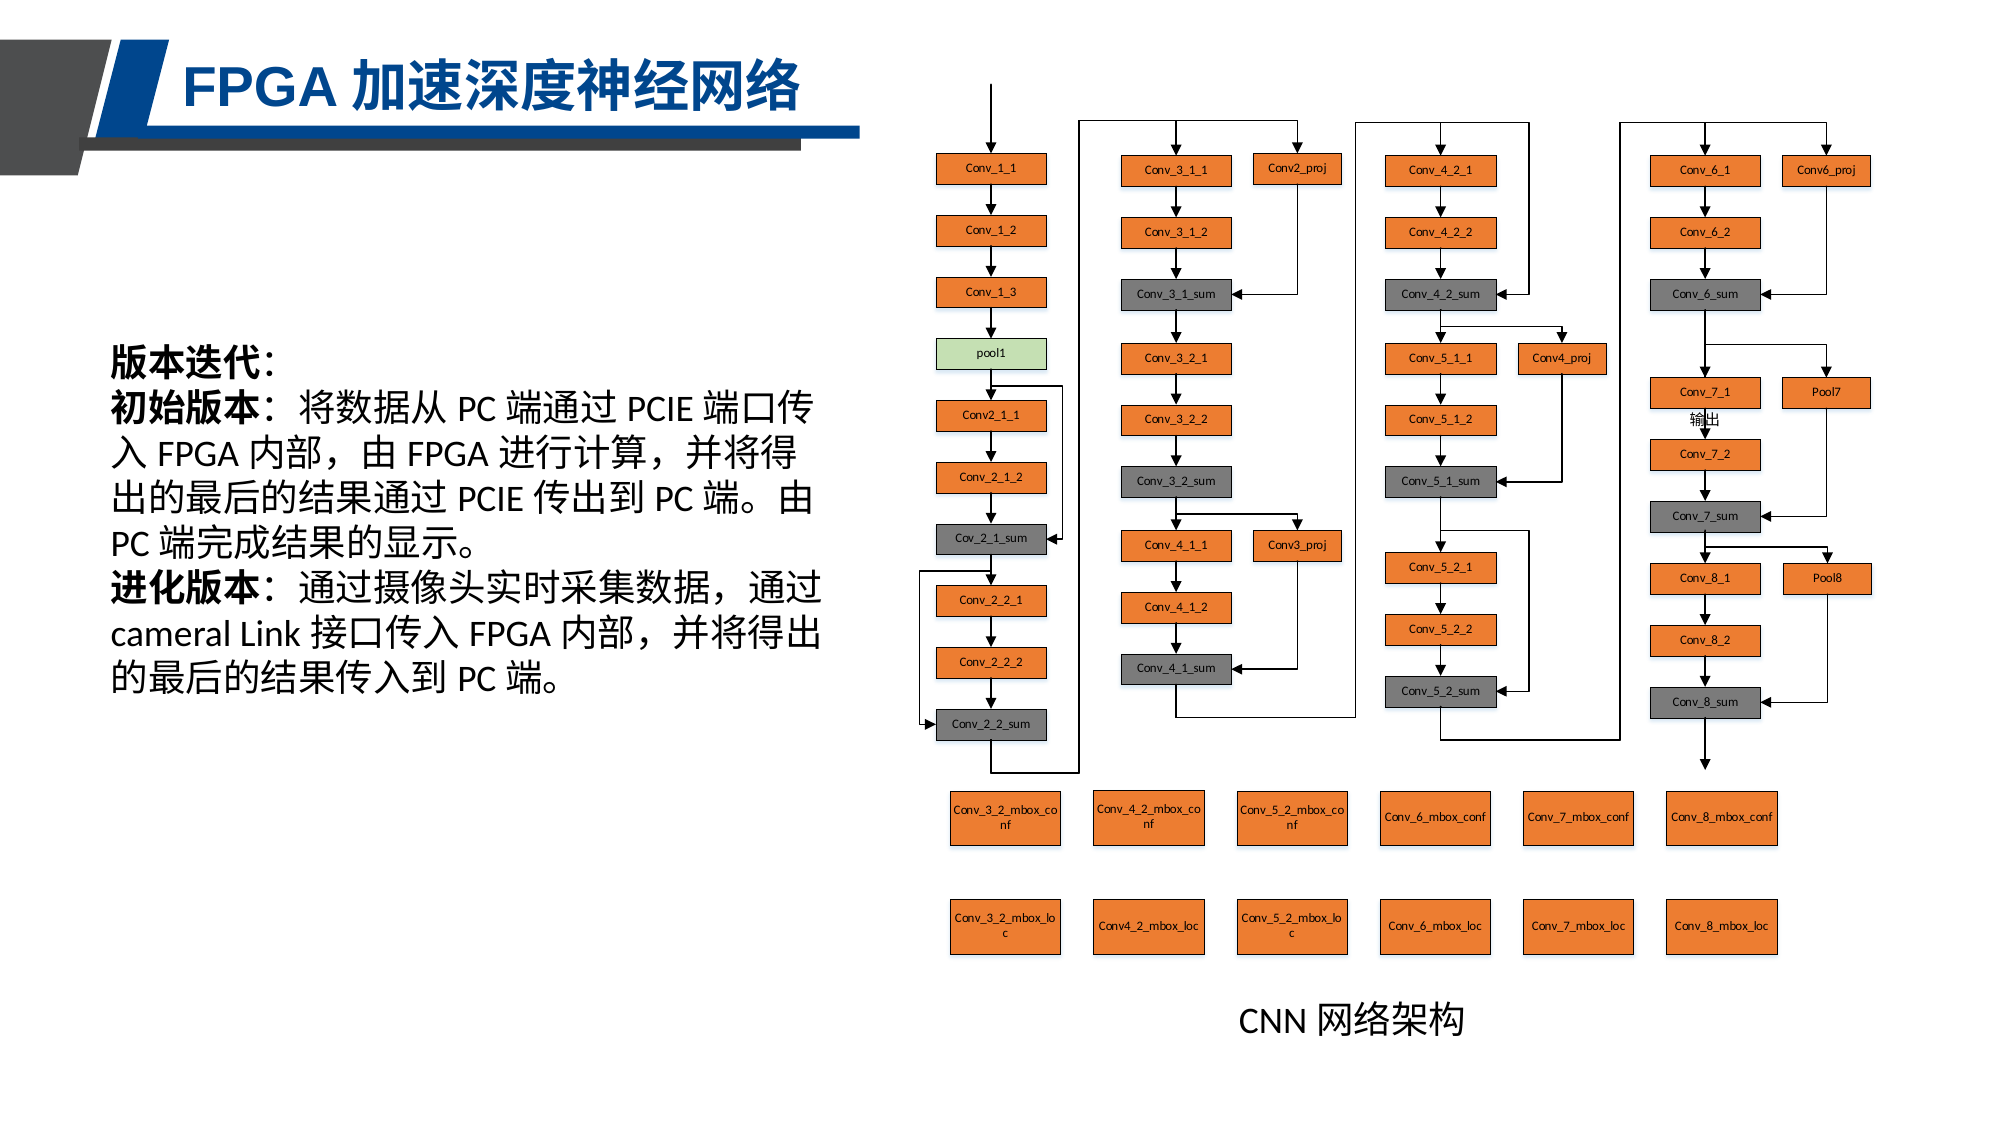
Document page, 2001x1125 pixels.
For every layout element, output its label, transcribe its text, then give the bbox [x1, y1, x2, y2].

text_box [0, 39, 112, 176]
text_box FPGA加速深度神经网络 [167, 42, 1080, 125]
text_box 版本迭代： 初始版本：将数据从PC端通过PCIE端口传入FPGA内部，由FPGA进行计算，并将得出的最后的结果通过PCIE传出到PC端。由PC端完成结果的显示。 进化版本：通过摄像头实时采集数据，通过cameral Link接口传入FPGA内部，并将得出的最后的结果传入到PC端。 [95, 331, 846, 752]
picture [916, 81, 1877, 962]
text_box CNN网络架构 [1224, 988, 1617, 1049]
text_box [98, 39, 170, 125]
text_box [79, 125, 860, 151]
